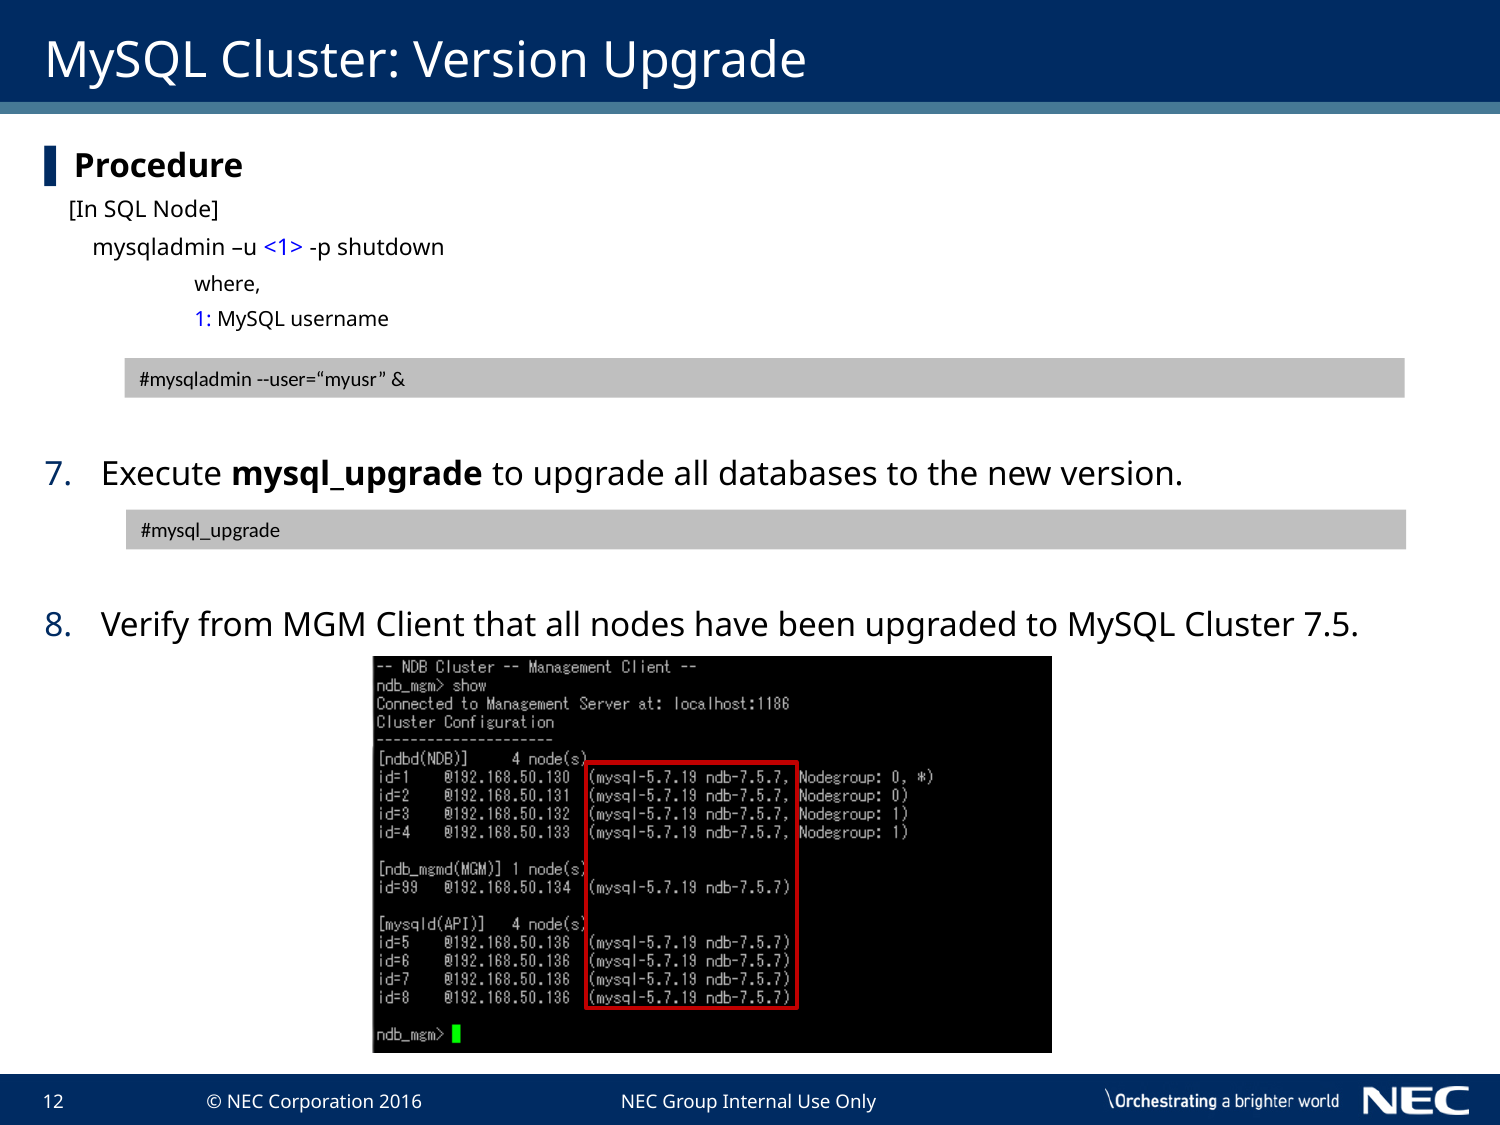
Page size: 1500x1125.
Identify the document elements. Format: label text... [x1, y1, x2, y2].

text_box #mysql_upgrade [126, 509, 1407, 550]
text_box #mysqladmin --user=“myusr” & [124, 358, 1405, 398]
picture [0, 0, 1500, 114]
title MySQL Cluster: Version Upgrade [29, 18, 1471, 96]
picture [372, 656, 1053, 1053]
list Procedure [In SQL Node] mysqladmin –u <1> -p shutdown where, 1: MySQL username Execute mysql_upgrade to upgrade all databases to the new version. Verify from MGM Client that all nodes have been upgraded to MySQL Cluster 7.5. [29, 137, 1471, 1059]
picture [0, 1074, 1500, 1125]
